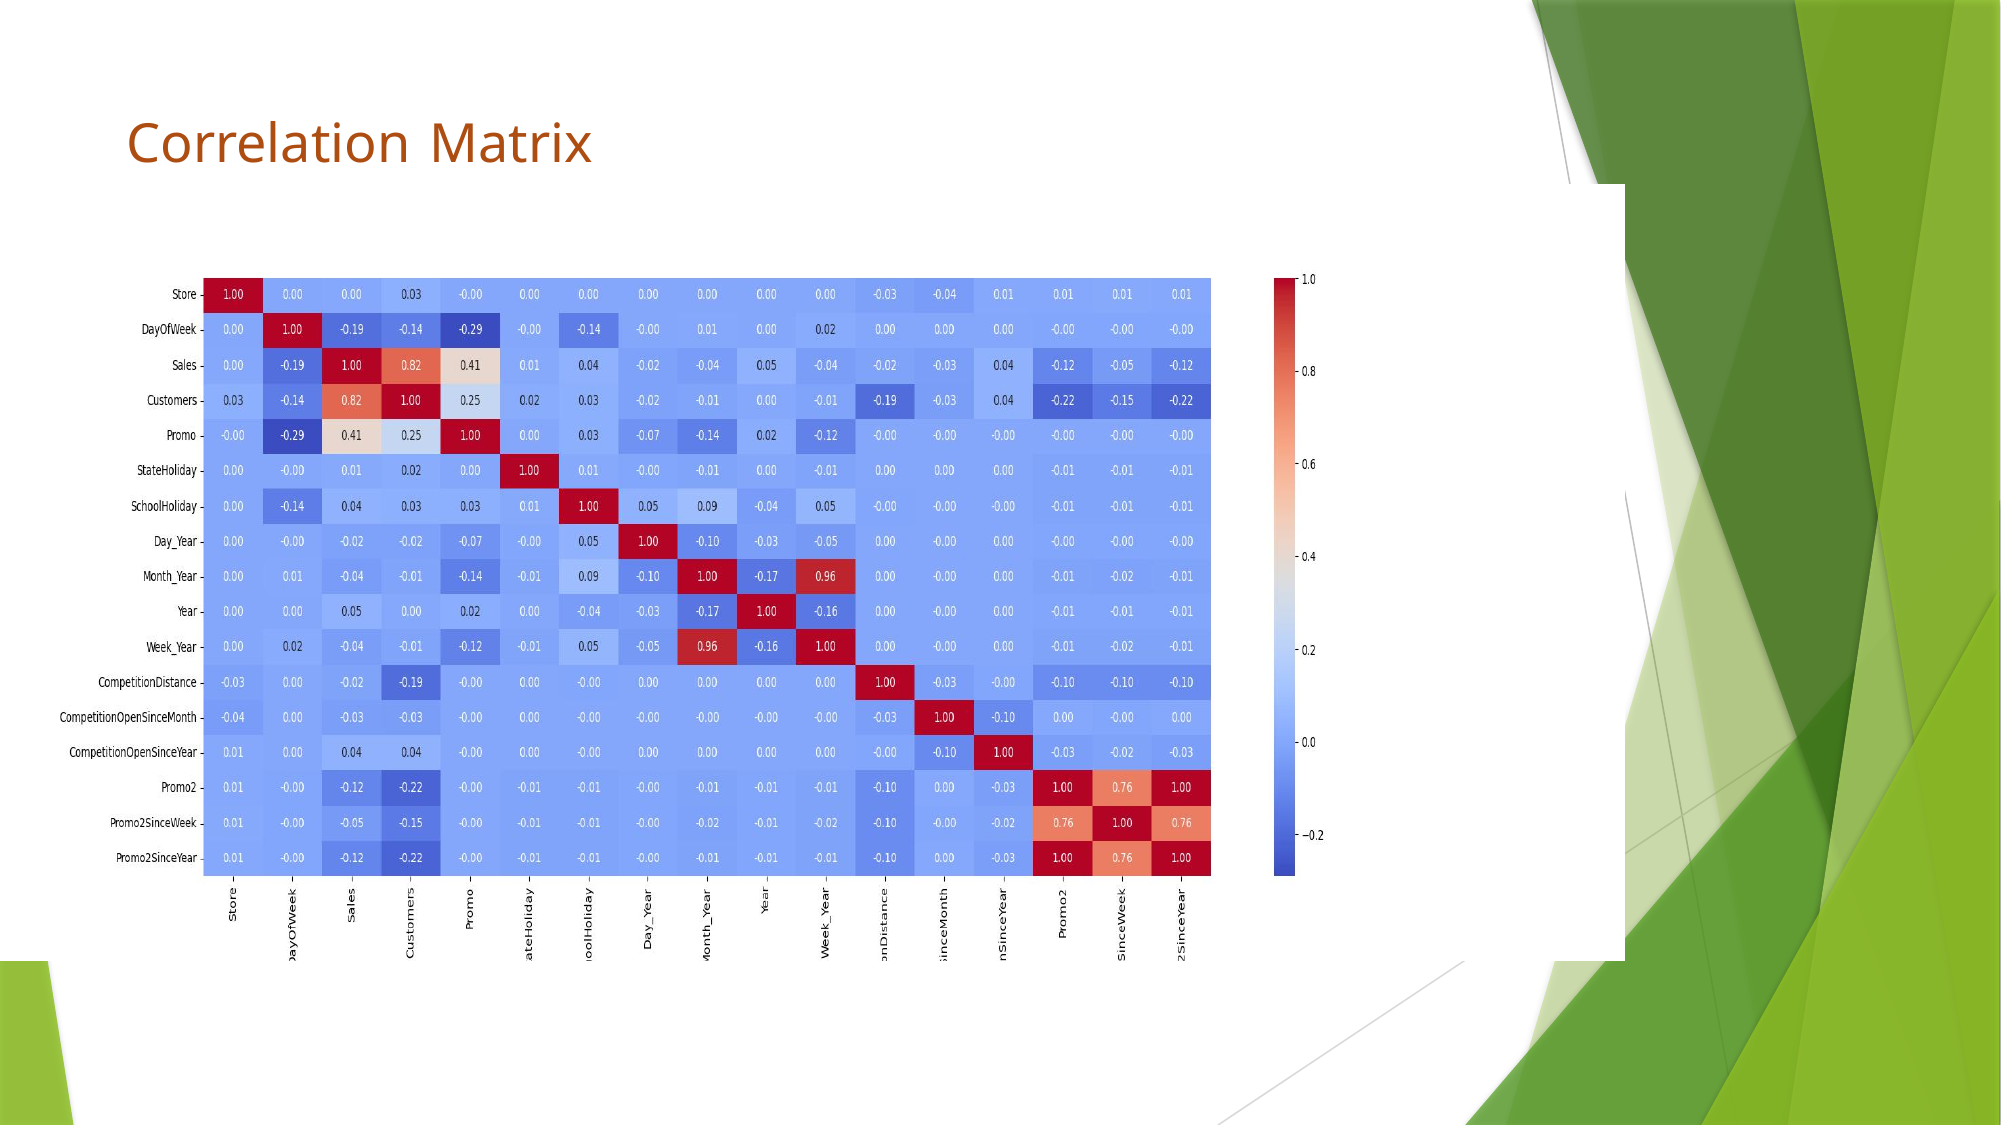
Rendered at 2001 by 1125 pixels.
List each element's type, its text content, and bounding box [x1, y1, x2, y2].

title Correlation Matrix [111, 82, 1522, 184]
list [0, 184, 1626, 961]
